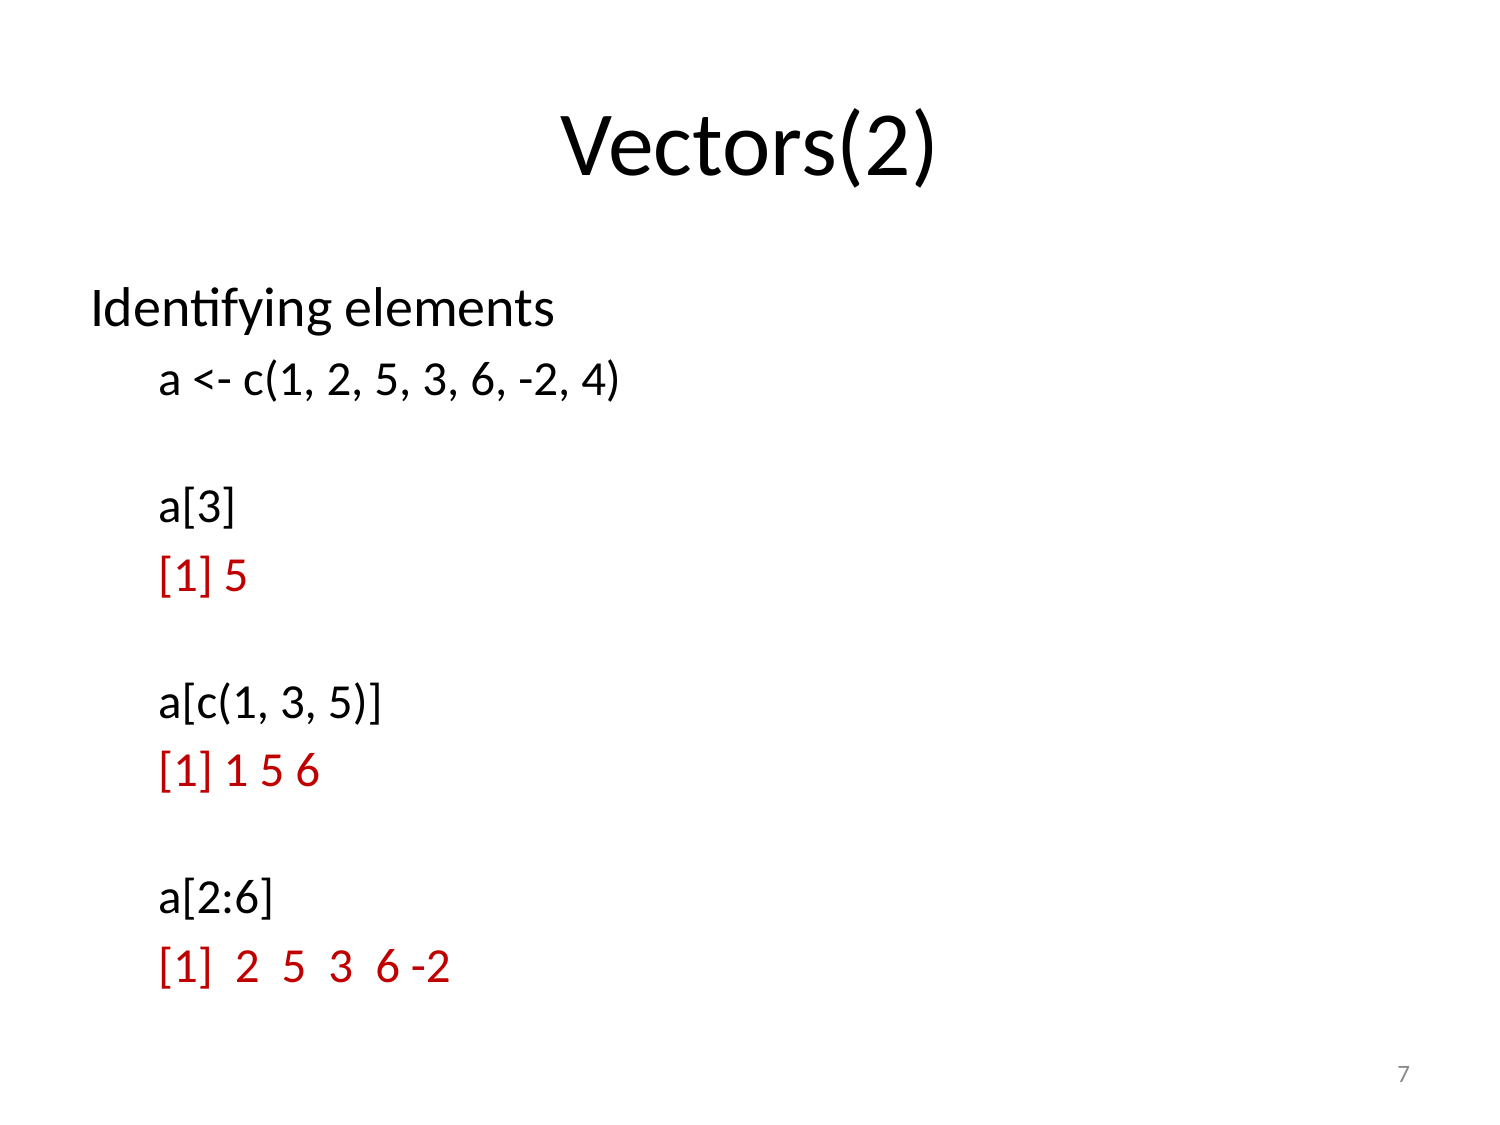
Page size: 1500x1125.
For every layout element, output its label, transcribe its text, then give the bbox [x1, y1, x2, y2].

title Vectors(2) [75, 45, 1425, 233]
slide_number 33 [1074, 1042, 1425, 1103]
list Identifying elements a <- c(1, 2, 5, 3, 6, -2, 4) a[3] [1] 5 a[c(1, 3, 5)] [1] 1 5 6 a[2:6] [1] 2 5 3 6 -2 [75, 262, 1425, 1088]
